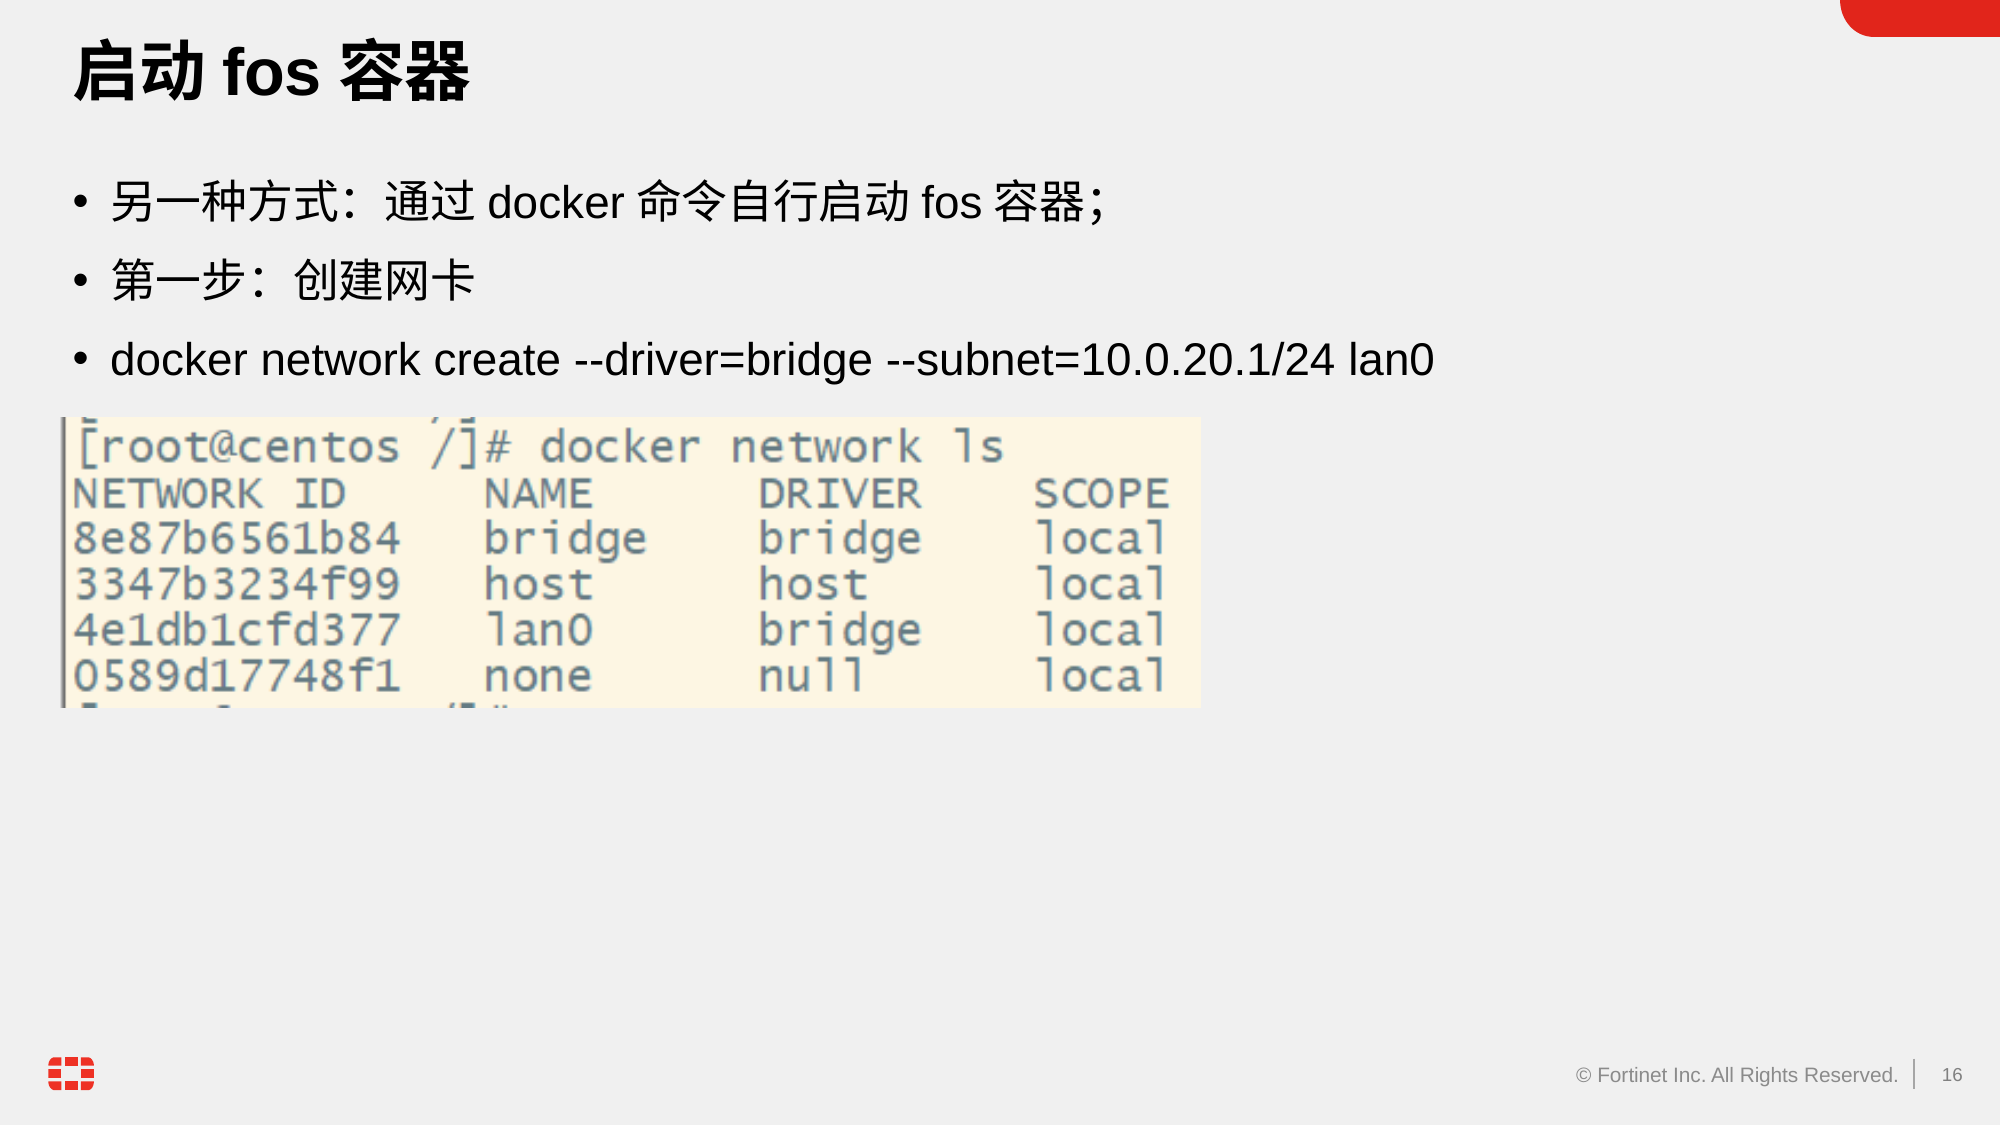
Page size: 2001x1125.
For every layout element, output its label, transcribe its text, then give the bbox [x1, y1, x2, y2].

picture [57, 417, 1201, 708]
list 另一种方式：通过docker命令自行启动fos容器； 第一步：创建网卡 docker network create --driver=bridge --subnet=10.0.20.1/24 lan0 [57, 171, 1915, 968]
title 启动fos容器 [57, 30, 1783, 118]
